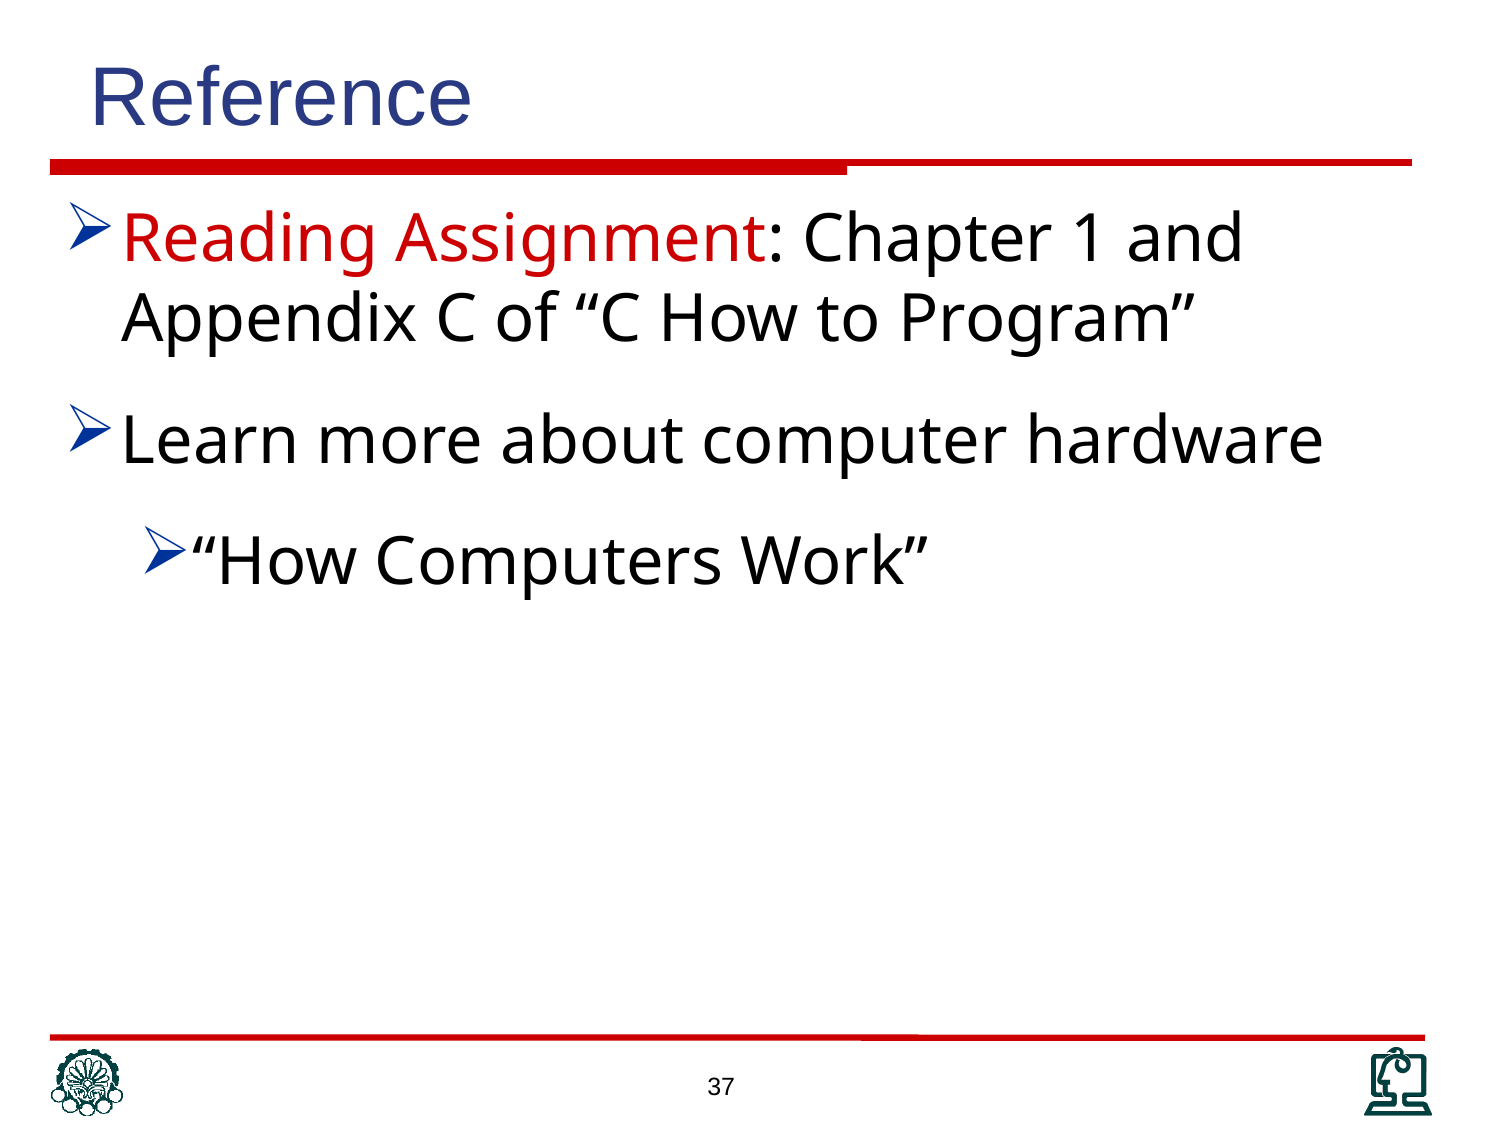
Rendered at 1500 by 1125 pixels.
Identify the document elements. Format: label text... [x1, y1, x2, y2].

text_box Reading Assignment: Chapter 1 and Appendix C of “C How to Program” Learn more about computer hardware “How Computers Work” [50, 187, 1425, 1038]
text_box 37 [650, 1062, 750, 1103]
picture [1362, 1045, 1438, 1119]
text_box Reference [75, 24, 1375, 150]
picture [50, 1047, 125, 1118]
